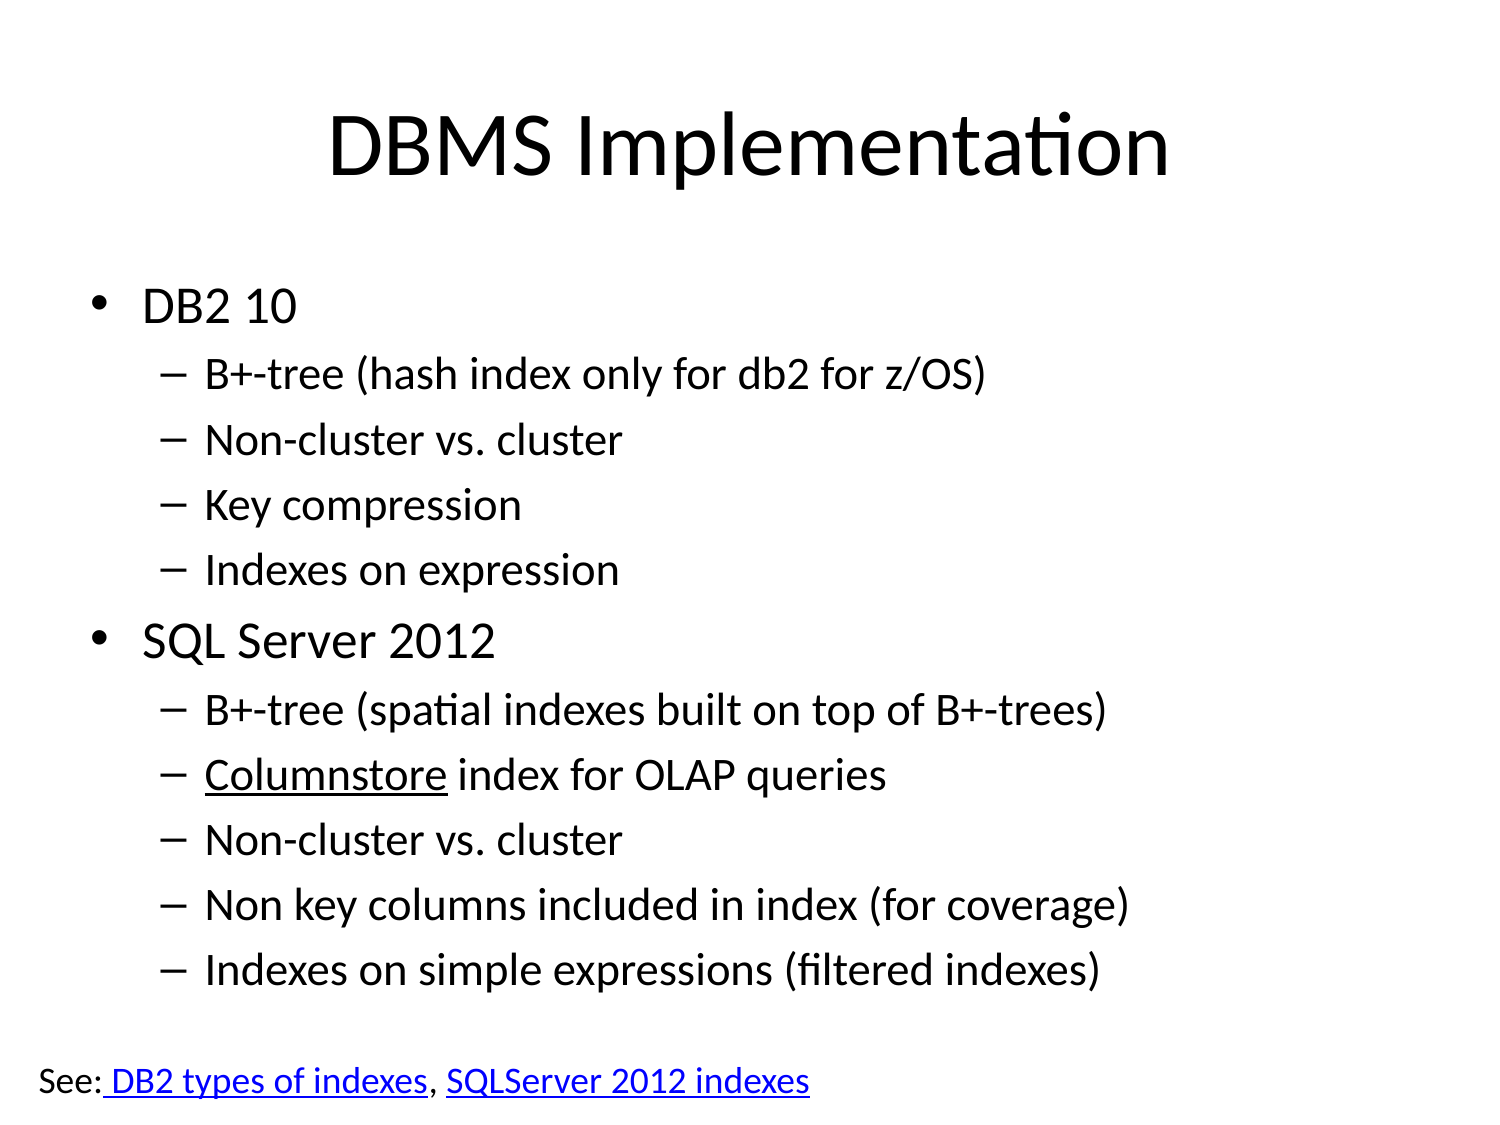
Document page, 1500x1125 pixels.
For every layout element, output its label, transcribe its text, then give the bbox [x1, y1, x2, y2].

text_box See: DB2 types of indexes, SQLServer 2012 indexes [23, 1048, 826, 1109]
list DB2 10 B+-tree (hash index only for db2 for z/OS) Non-cluster vs. cluster Key compression Indexes on expression SQL Server 2012 B+-tree (spatial indexes built on top of B+-trees) Columnstore index for OLAP queries Non-cluster vs. cluster Non key columns included in index (for coverage) Indexes on simple expressions (filtered indexes) [75, 262, 1425, 1005]
title DBMS Implementation [75, 45, 1425, 233]
